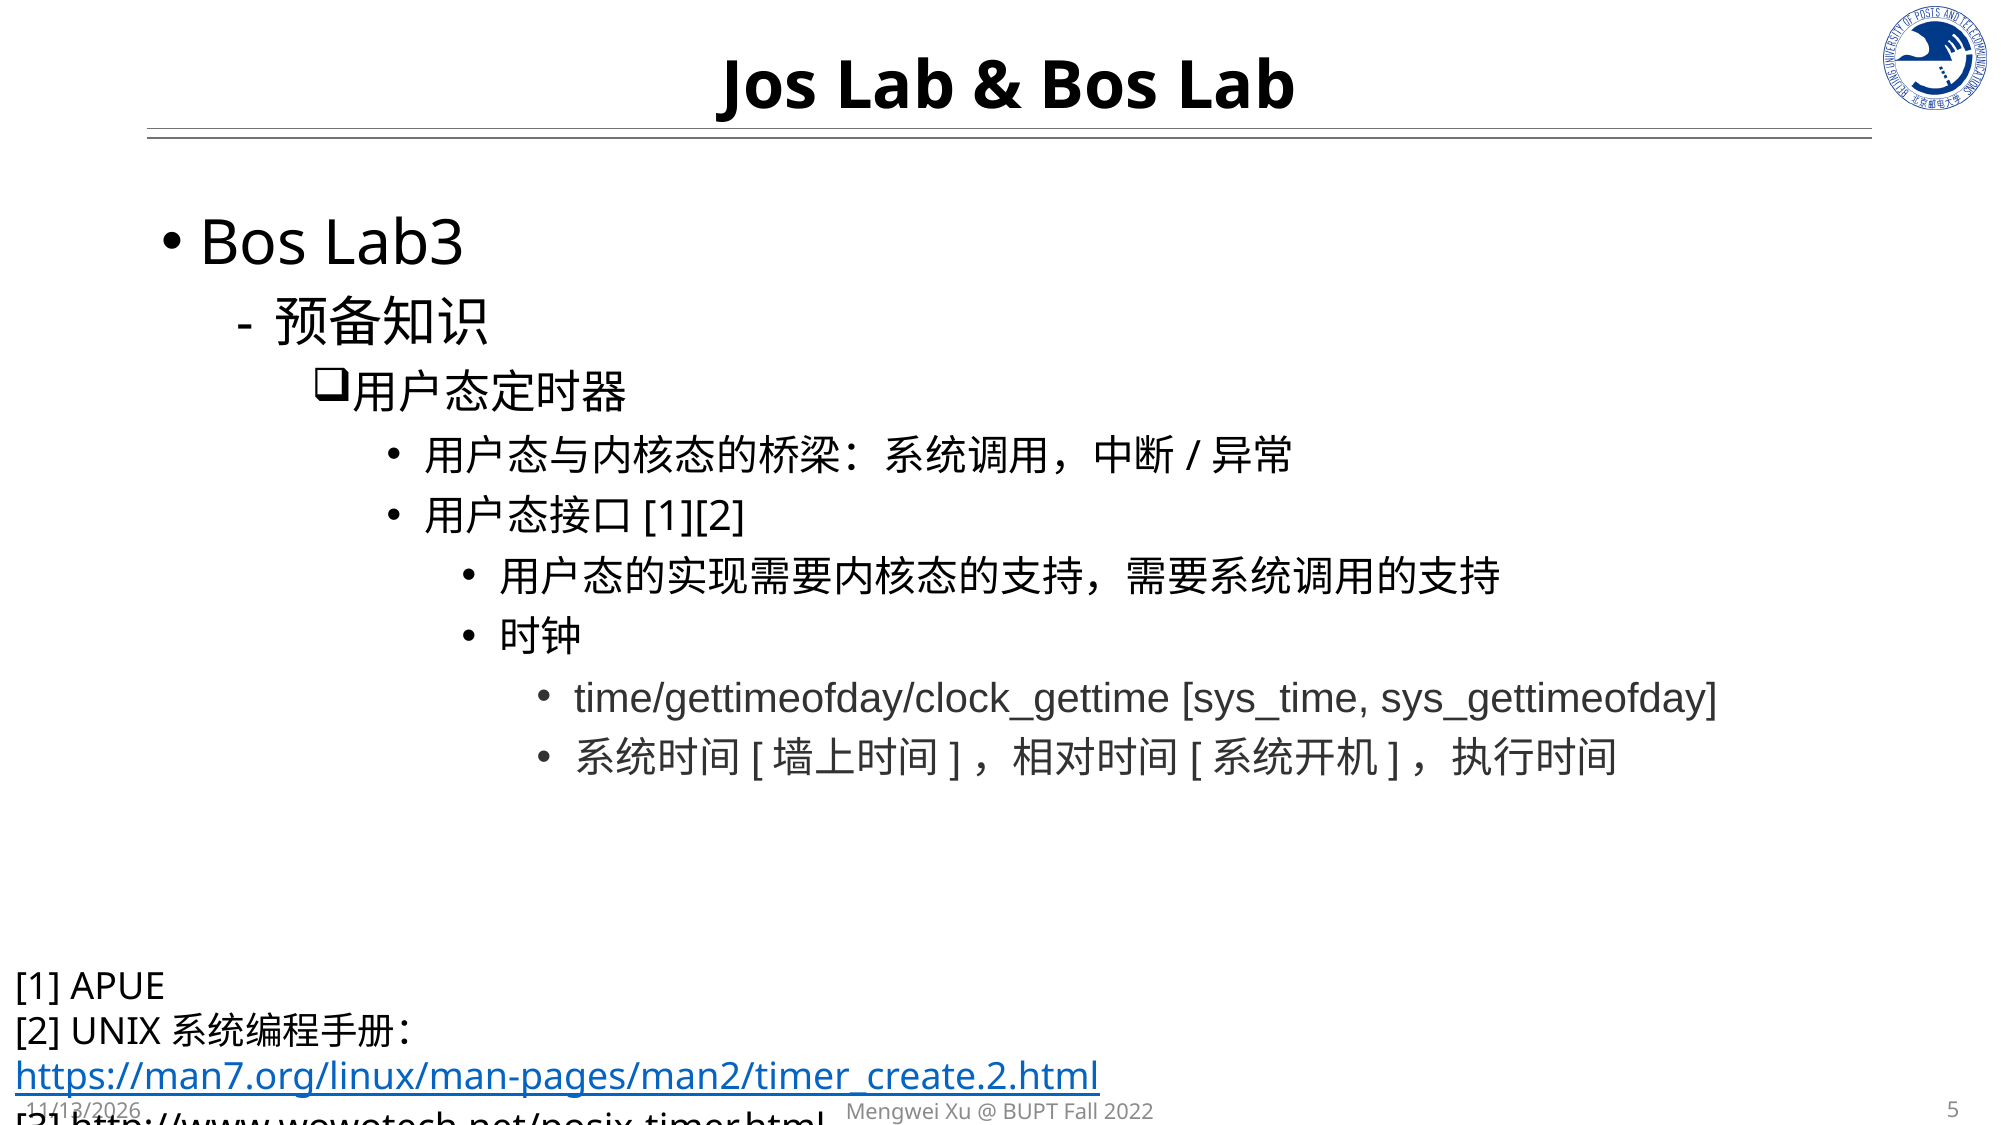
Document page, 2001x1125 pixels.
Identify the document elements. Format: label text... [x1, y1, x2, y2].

slide_number 5 [1871, 1096, 1975, 1125]
list Bos Lab3 预备知识 用户态定时器 用户态与内核态的桥梁：系统调用，中断/异常 用户态接口[1][2] 用户态的实现需要内核态的支持，需要系统调用的支持 时钟 time/gettimeofday/clock_gettime [sys_time, sys_gettimeofday] 系统时间[墙上时间]，相对时间[系统开机]，执行时间 [146, 194, 1872, 1061]
picture [1883, 6, 1987, 110]
list Jos Lab & Bos Lab [457, 43, 1561, 124]
text_box [1] APUE [2] UNIX系统编程手册：https://man7.org/linux/man-pages/man2/timer_create.2.html [3] http://www.wowotech.net/posix-timer.html [0, 954, 1513, 1125]
